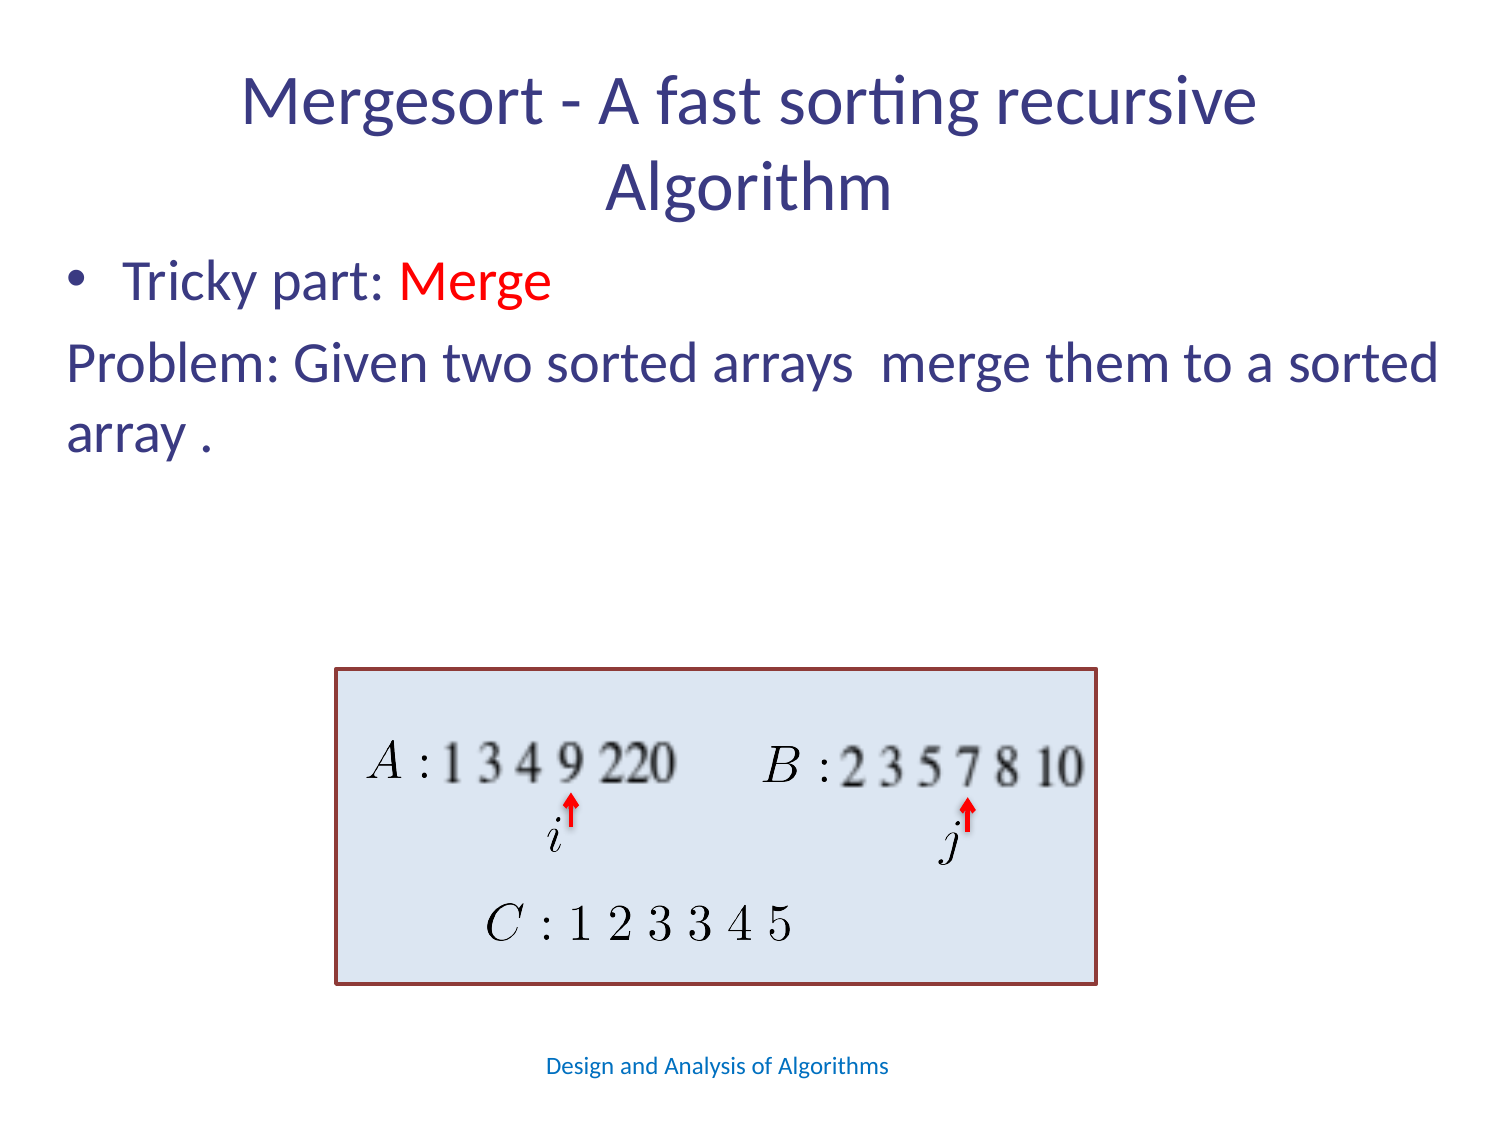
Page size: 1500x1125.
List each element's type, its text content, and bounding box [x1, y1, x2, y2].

title Mergesort - A fast sorting recursive Algorithm [75, 45, 1425, 233]
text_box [439, 736, 710, 788]
picture [365, 740, 428, 778]
text_box [334, 667, 1098, 986]
picture [487, 903, 790, 941]
picture [937, 820, 960, 866]
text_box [834, 736, 1105, 792]
picture [762, 746, 827, 782]
footer Design and Analysis of Algorithms [480, 1034, 956, 1095]
picture [546, 817, 562, 852]
